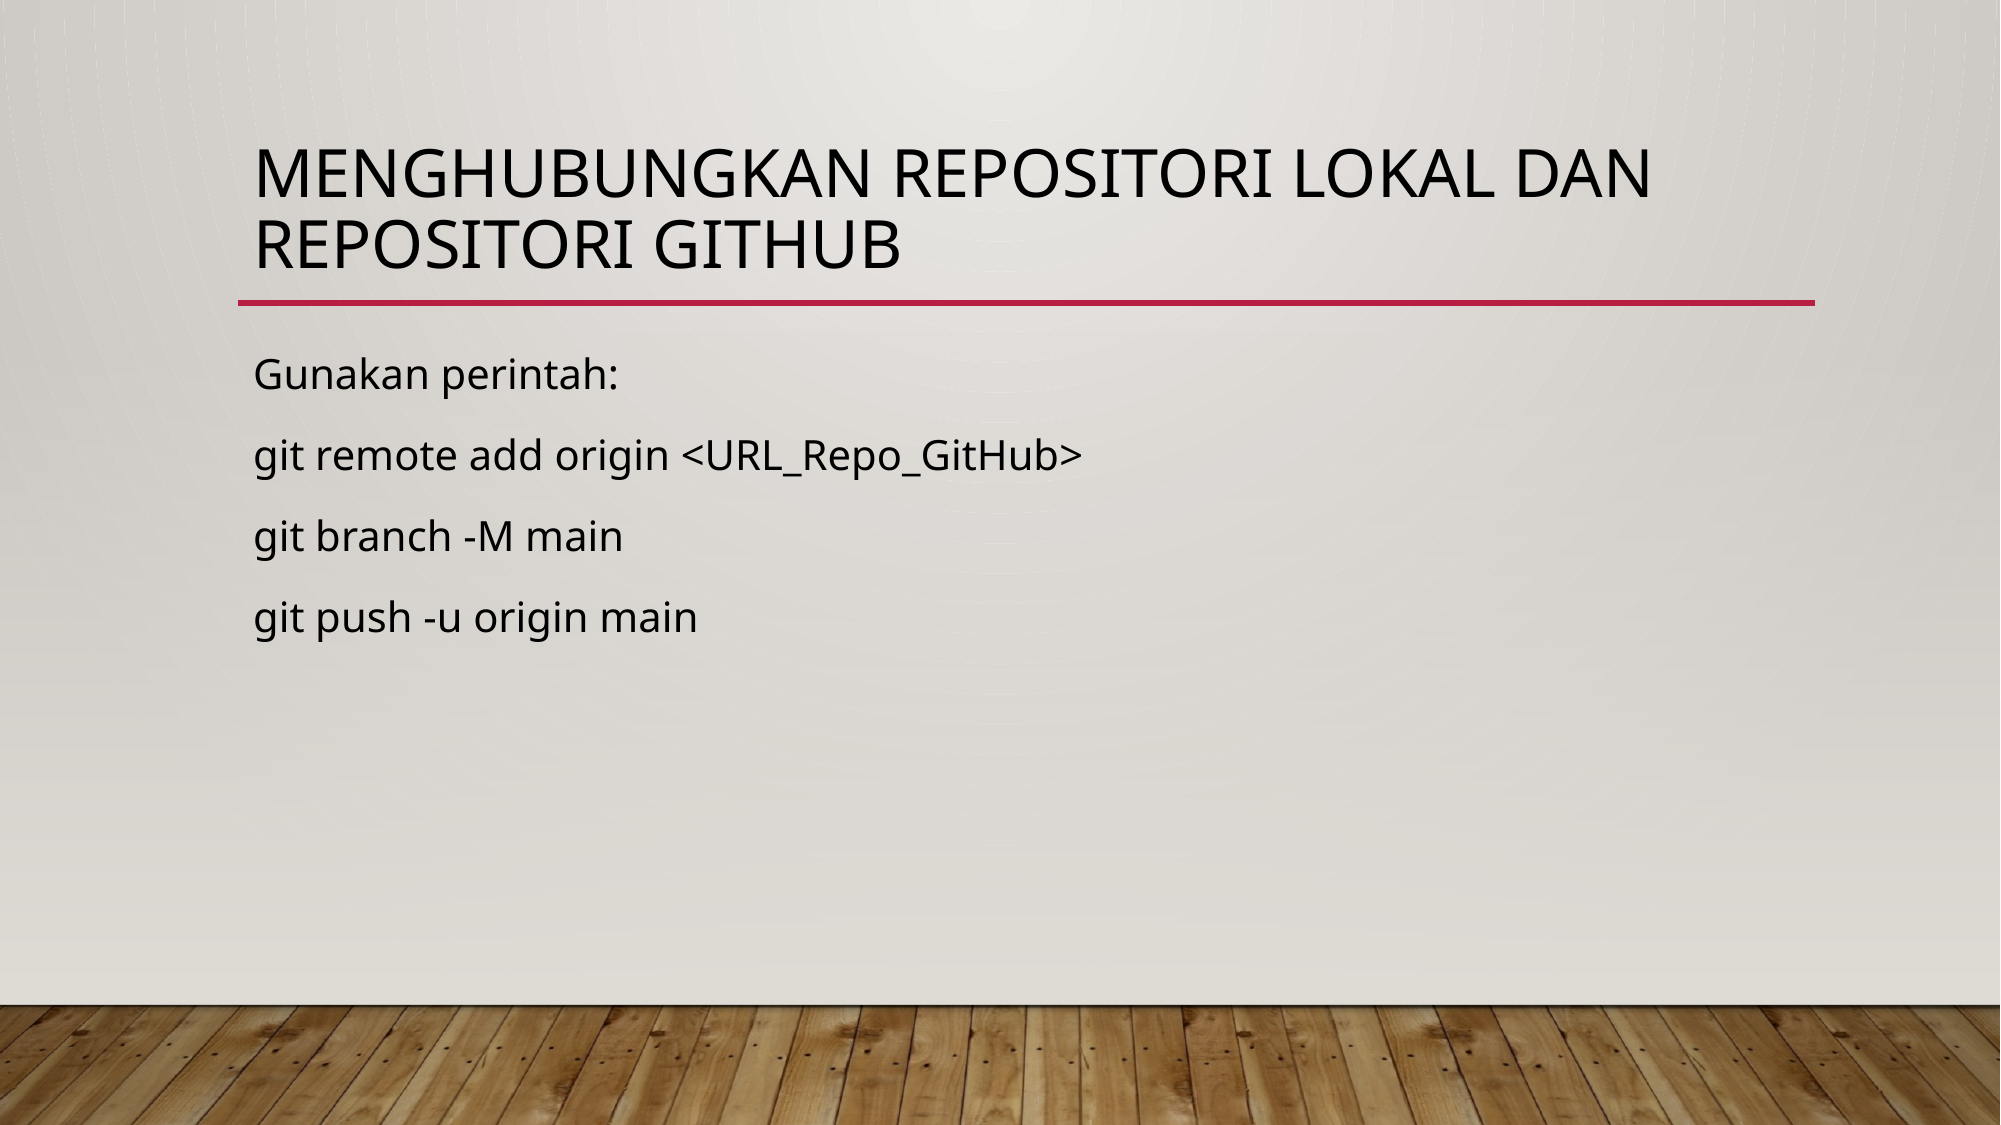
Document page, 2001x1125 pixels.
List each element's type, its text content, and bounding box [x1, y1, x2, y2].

title Menghubungkan Repositori Lokal dan Repositori Github [238, 131, 1814, 305]
list Gunakan perintah: git remote add origin <URL_Repo_GitHub> git branch -M main git push -u origin main [238, 330, 1814, 897]
picture [0, 1005, 2000, 1125]
